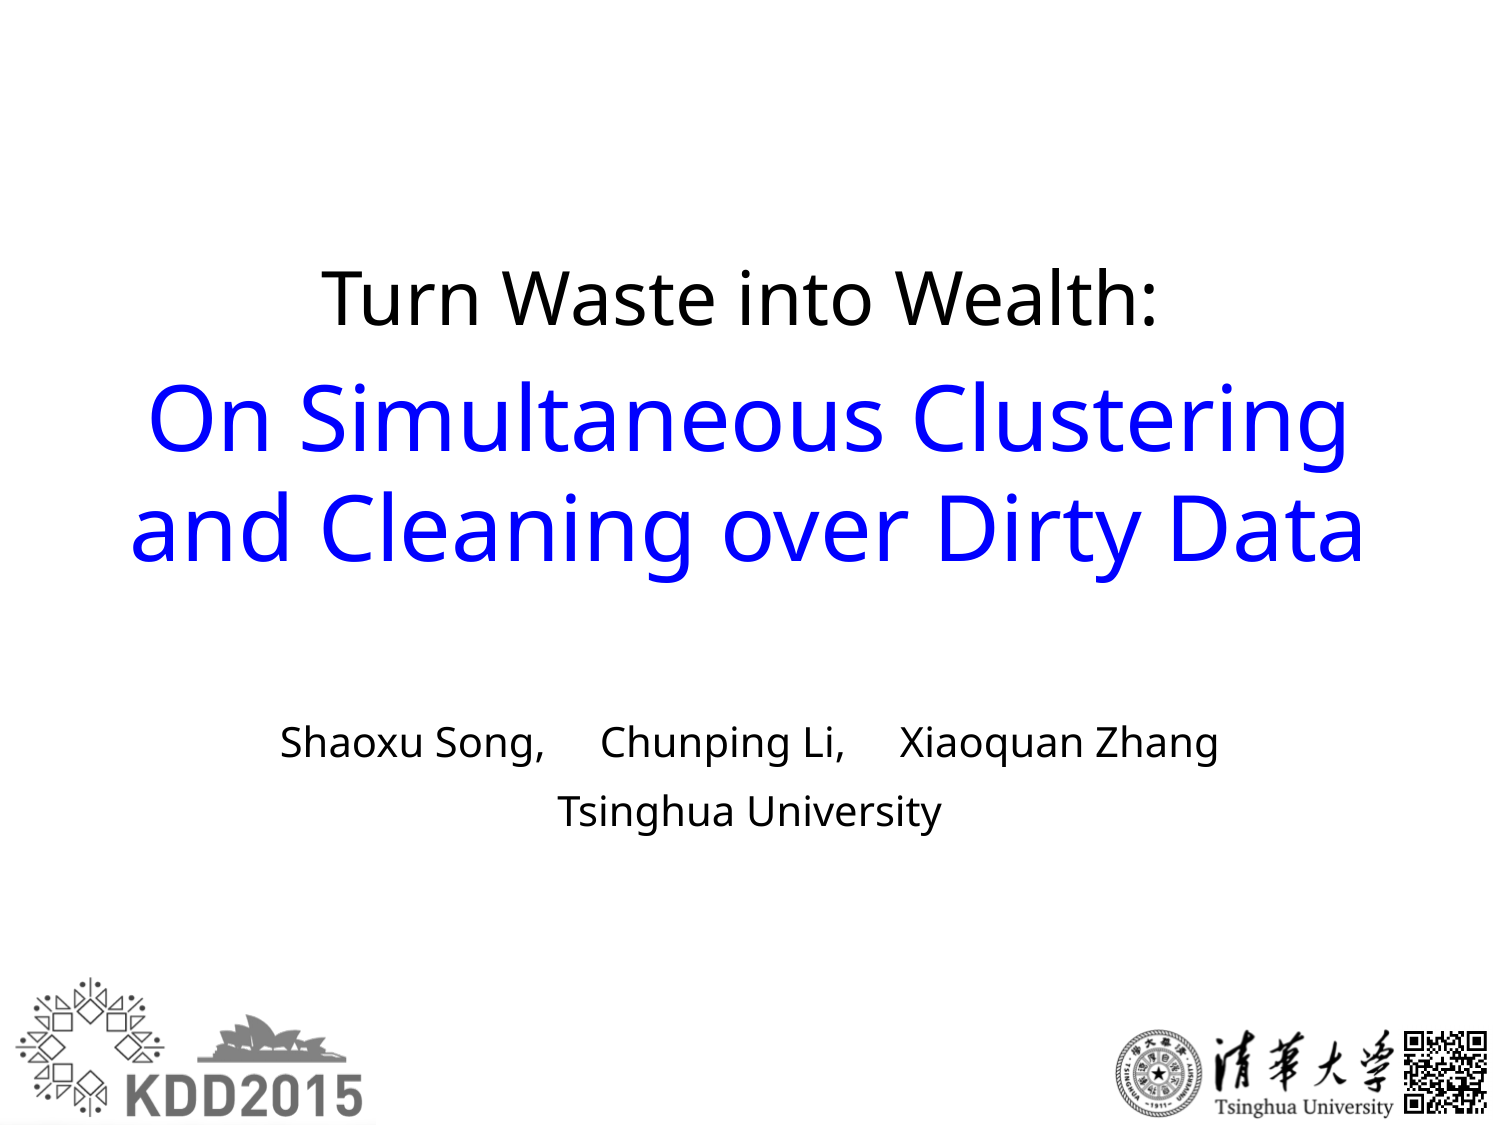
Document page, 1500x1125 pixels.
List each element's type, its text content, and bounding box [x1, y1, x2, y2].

picture [0, 964, 377, 1125]
title On Simultaneous Clustering and Cleaning over Dirty Data [112, 349, 1388, 591]
subtitle Shaoxu Song, Chunping Li, Xiaoquan Zhang Tsinghua University [225, 698, 1275, 925]
text_box Turn Waste into Wealth: [306, 243, 1194, 349]
